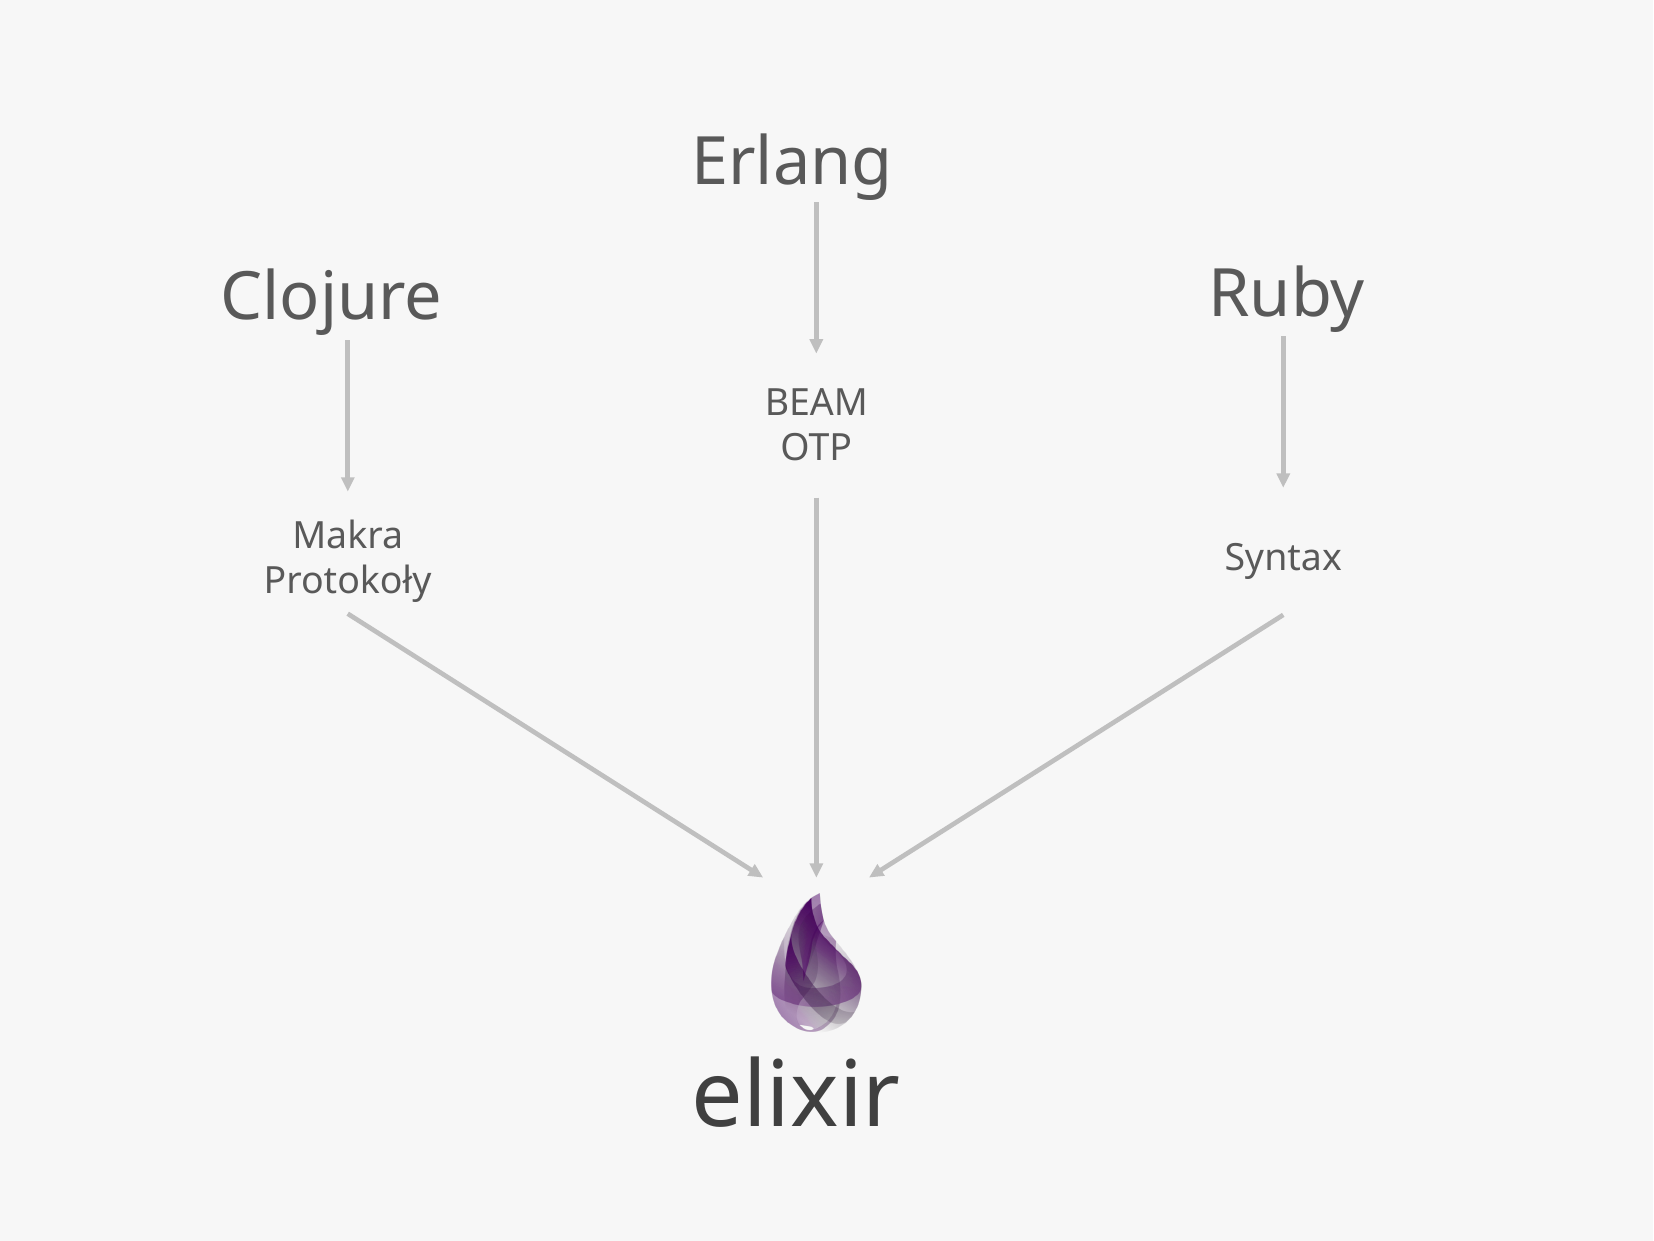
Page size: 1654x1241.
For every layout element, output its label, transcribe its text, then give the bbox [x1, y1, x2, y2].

text_box Clojure [220, 205, 507, 341]
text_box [347, 614, 763, 878]
text_box BEAM OTP [738, 363, 895, 482]
text_box Makra Protokoły [219, 496, 477, 615]
subtitle Erlang [691, 70, 942, 206]
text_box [869, 614, 1284, 878]
text_box Ruby [1208, 202, 1389, 337]
title elixir [691, 985, 952, 1193]
picture [746, 893, 887, 1034]
text_box Syntax [1164, 521, 1403, 591]
